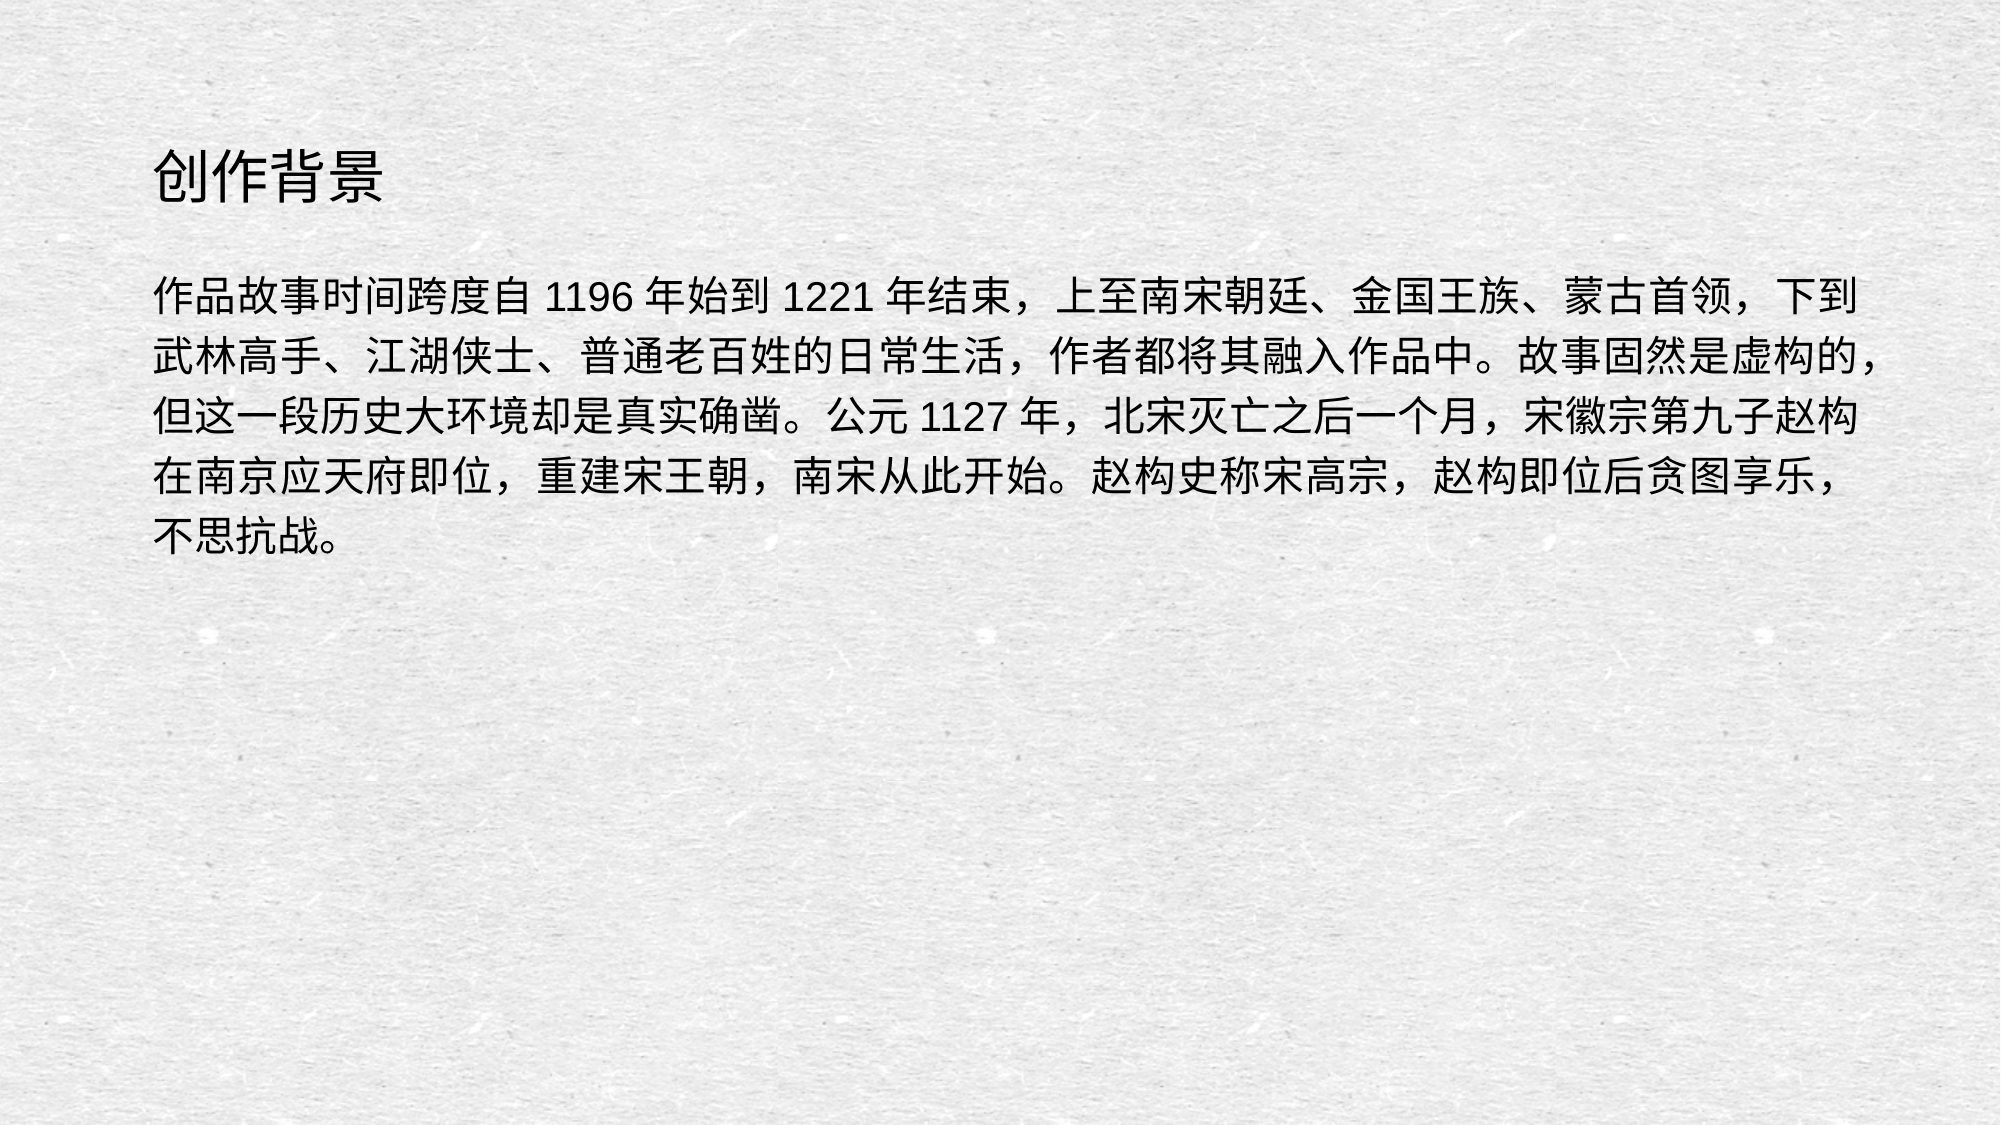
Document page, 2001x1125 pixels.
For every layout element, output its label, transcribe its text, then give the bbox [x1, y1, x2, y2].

title 创作背景 [137, 59, 1863, 251]
picture [0, 0, 2001, 1125]
list 作品故事时间跨度自1196年始到1221年结束，上至南宋朝廷、金国王族、蒙古首领，下到武林高手、江湖侠士、普通老百姓的日常生活，作者都将其融入作品中。故事固然是虚构的，但这一段历史大环境却是真实确凿。公元1127年，北宋灭亡之后一个月，宋徽宗第九子赵构在南京应天府即位，重建宋王朝，南宋从此开始。赵构史称宋高宗，赵构即位后贪图享乐，不思抗战。 [137, 251, 1875, 1014]
